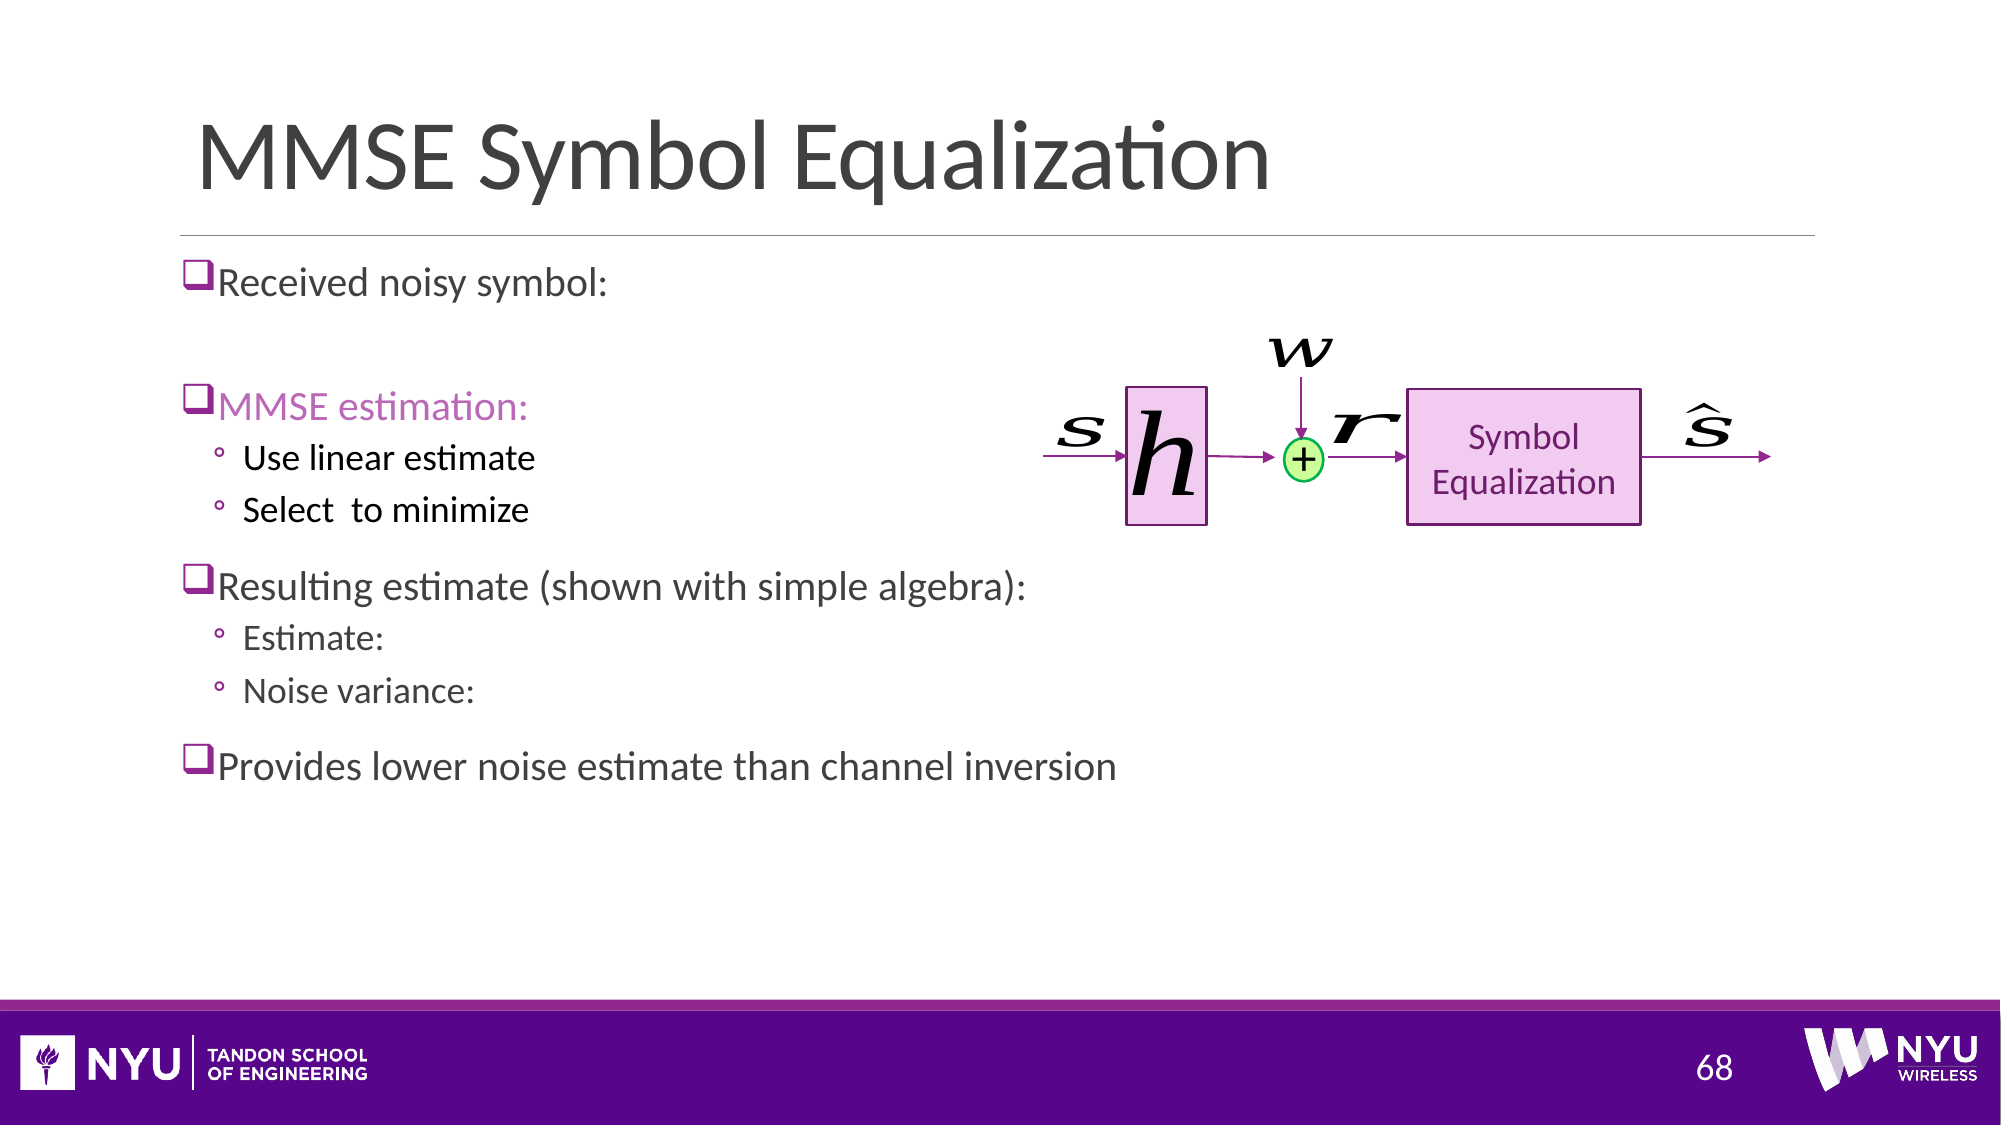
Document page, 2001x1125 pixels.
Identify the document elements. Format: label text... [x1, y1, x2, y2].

slide_number 68 [1533, 1035, 1749, 1096]
title MMSE Symbol Equalization [180, 47, 1830, 218]
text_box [1276, 417, 1365, 495]
text_box Symbol Equalization [1406, 388, 1642, 526]
